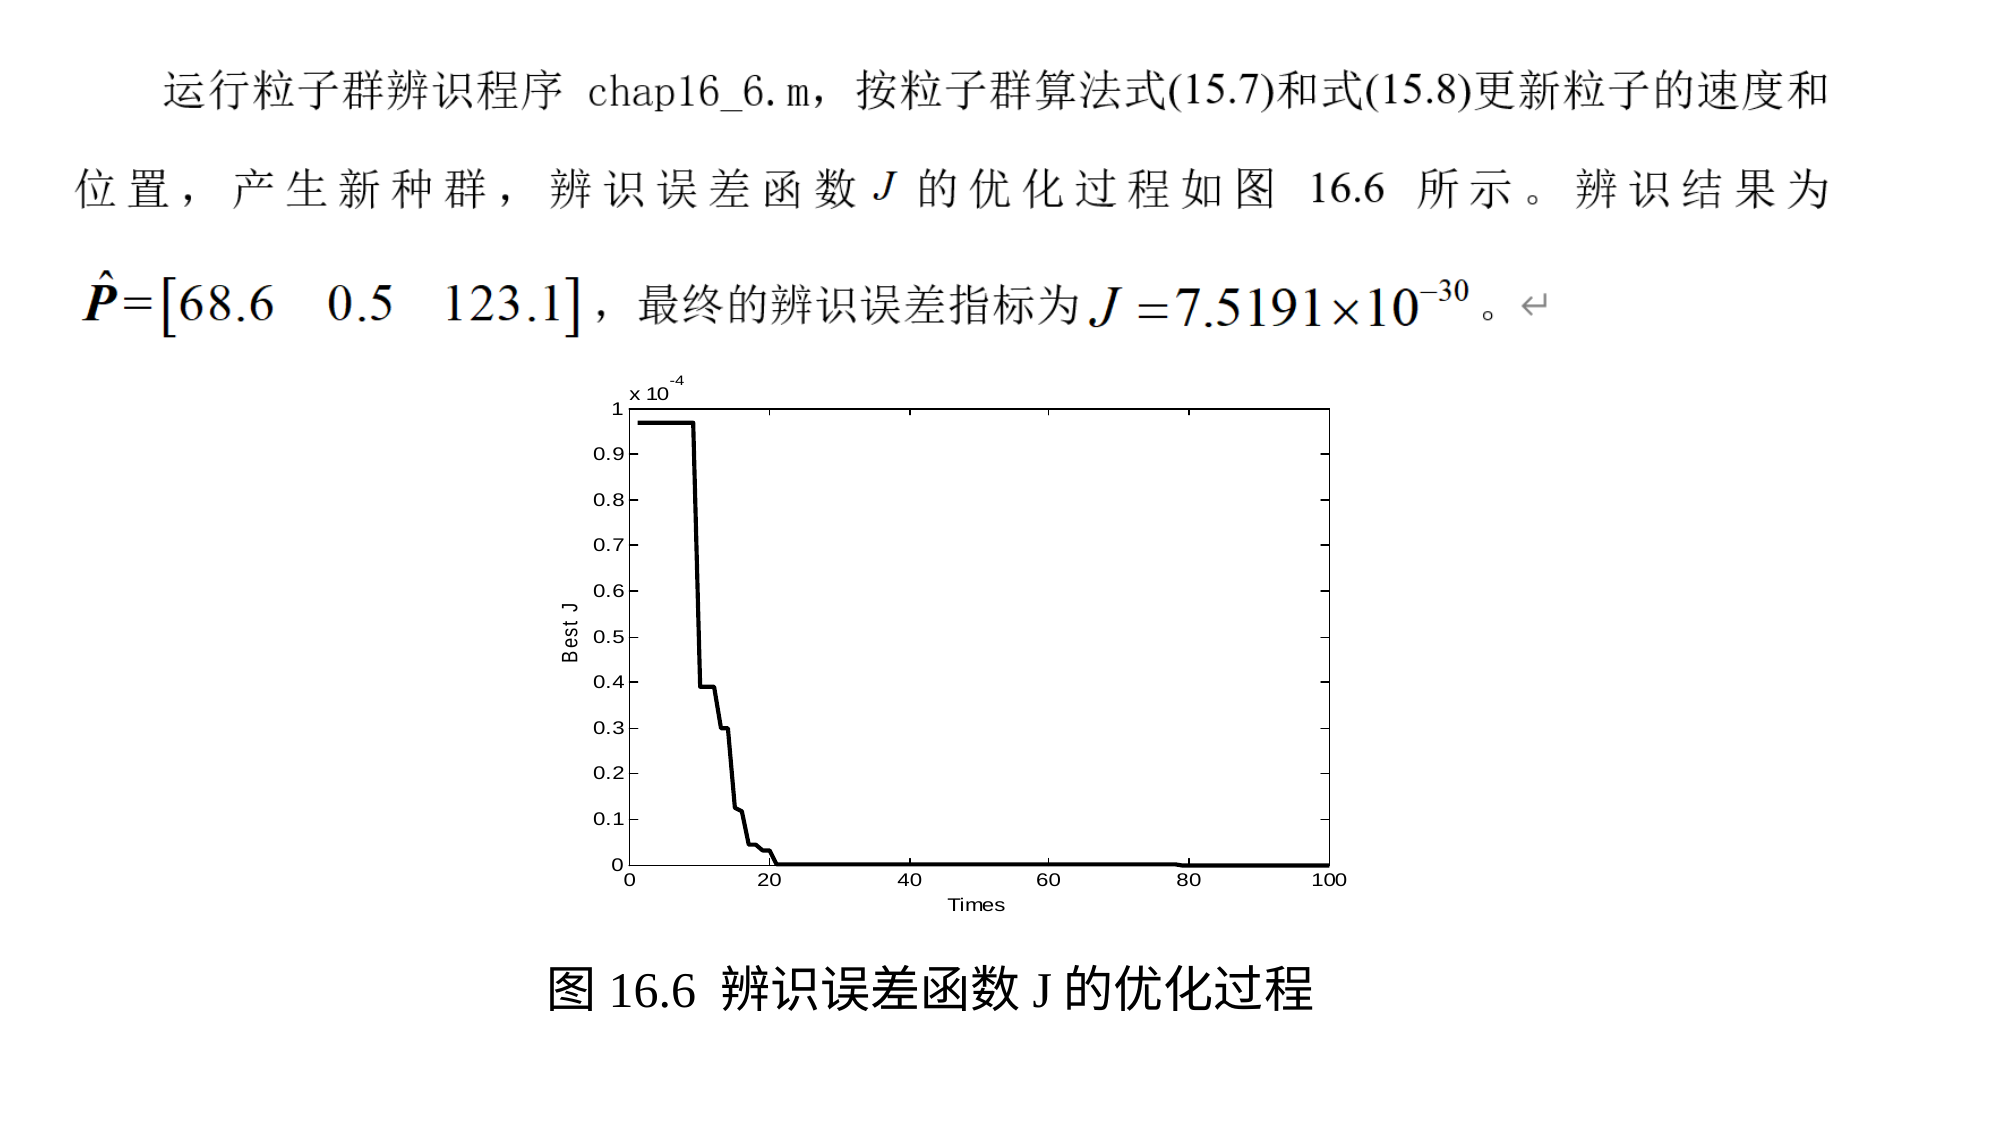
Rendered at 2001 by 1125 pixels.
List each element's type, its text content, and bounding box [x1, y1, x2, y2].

text_box 图16.6 辨识误差函数J的优化过程 [531, 949, 1329, 1025]
picture [71, 58, 1867, 928]
